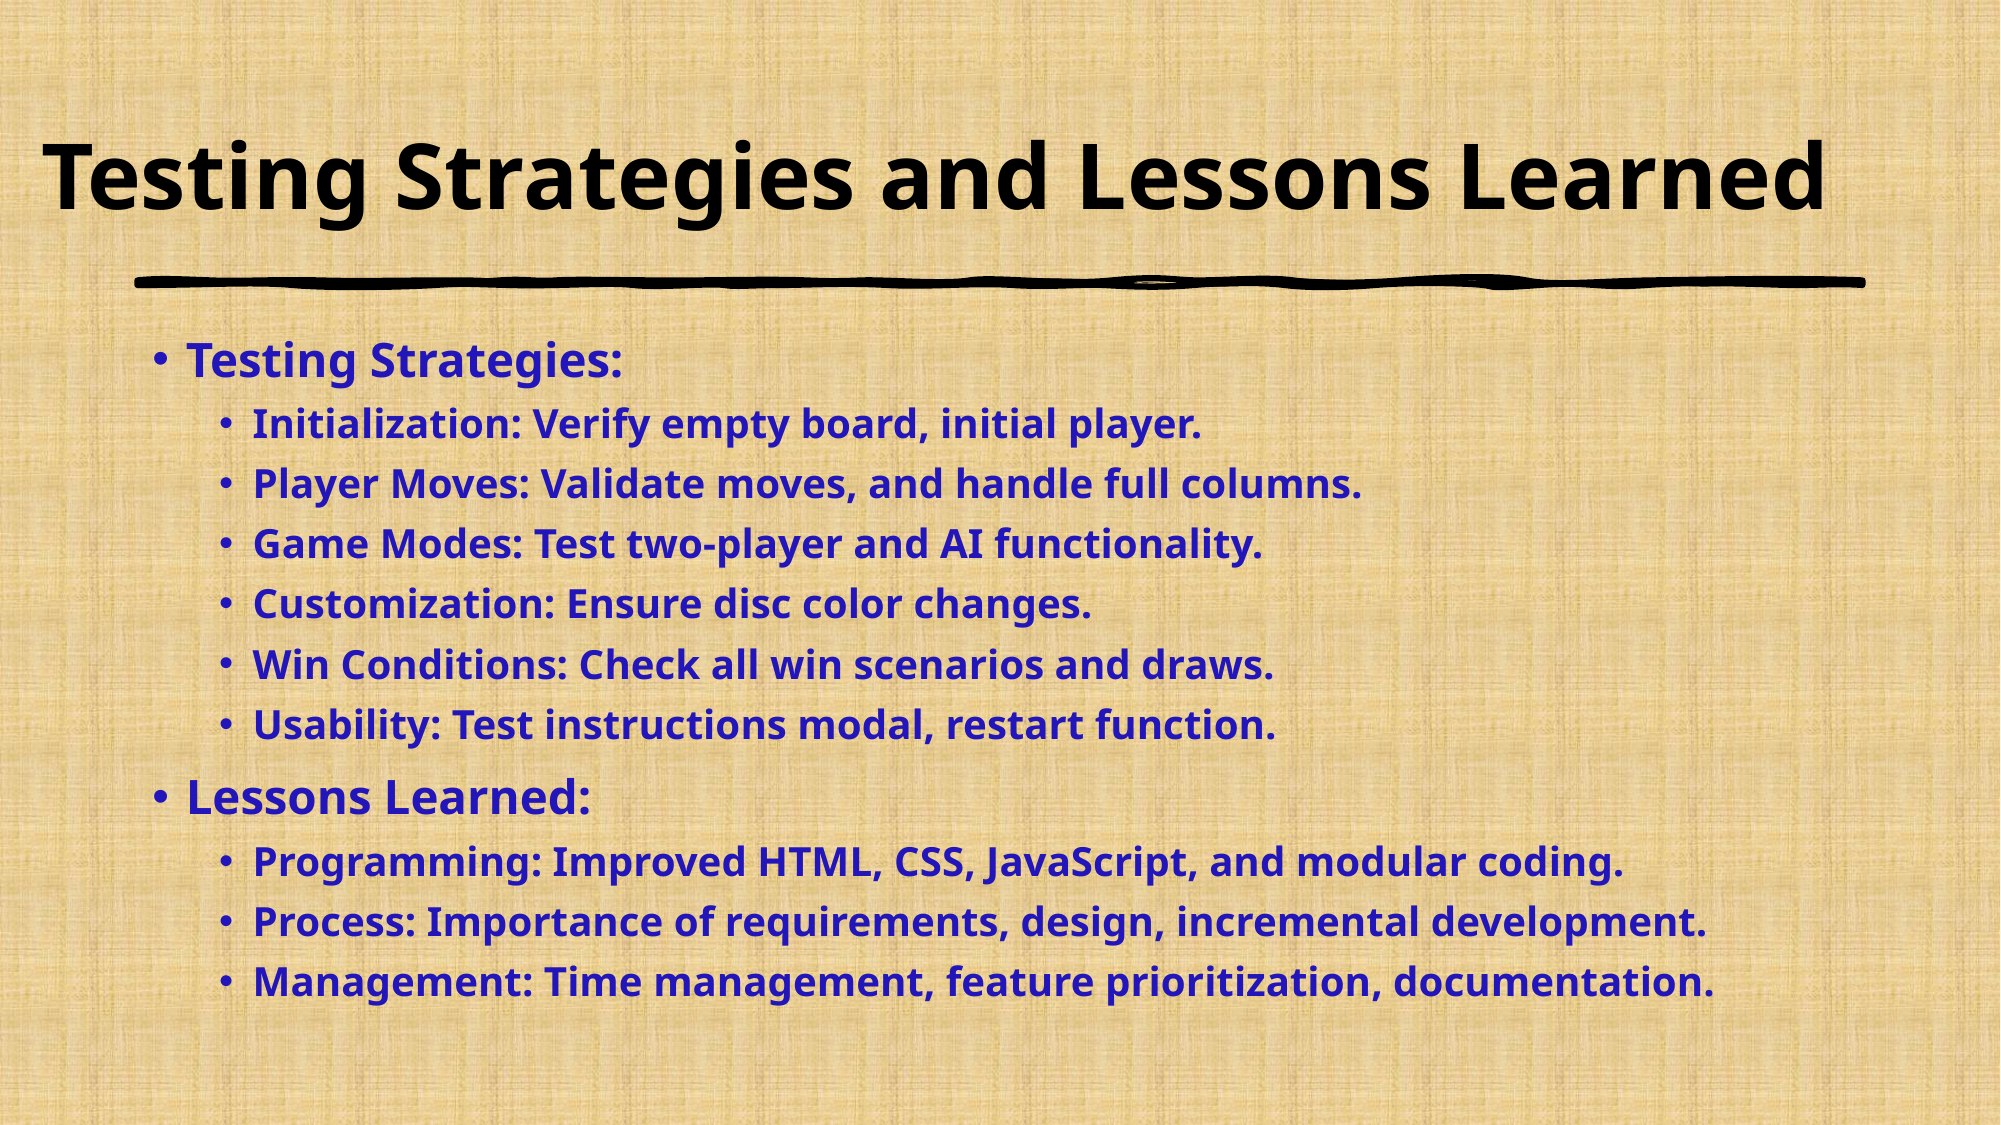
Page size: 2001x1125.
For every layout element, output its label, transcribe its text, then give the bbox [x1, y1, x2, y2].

picture [0, 0, 2001, 1125]
list Testing Strategies: Initialization: Verify empty board, initial player. Player Moves: Validate moves, and handle full columns. Game Modes: Test two-player and AI functionality. Customization: Ensure disc color changes. Win Conditions: Check all win scenarios and draws. Usability: Test instructions modal, restart function. Lessons Learned: Programming: Improved HTML, CSS, JavaScript, and modular coding. Process: Importance of requirements, design, incremental development. Management: Time management, feature prioritization, documentation. [137, 316, 1863, 1014]
title Testing Strategies and Lessons Learned [26, 59, 1863, 287]
